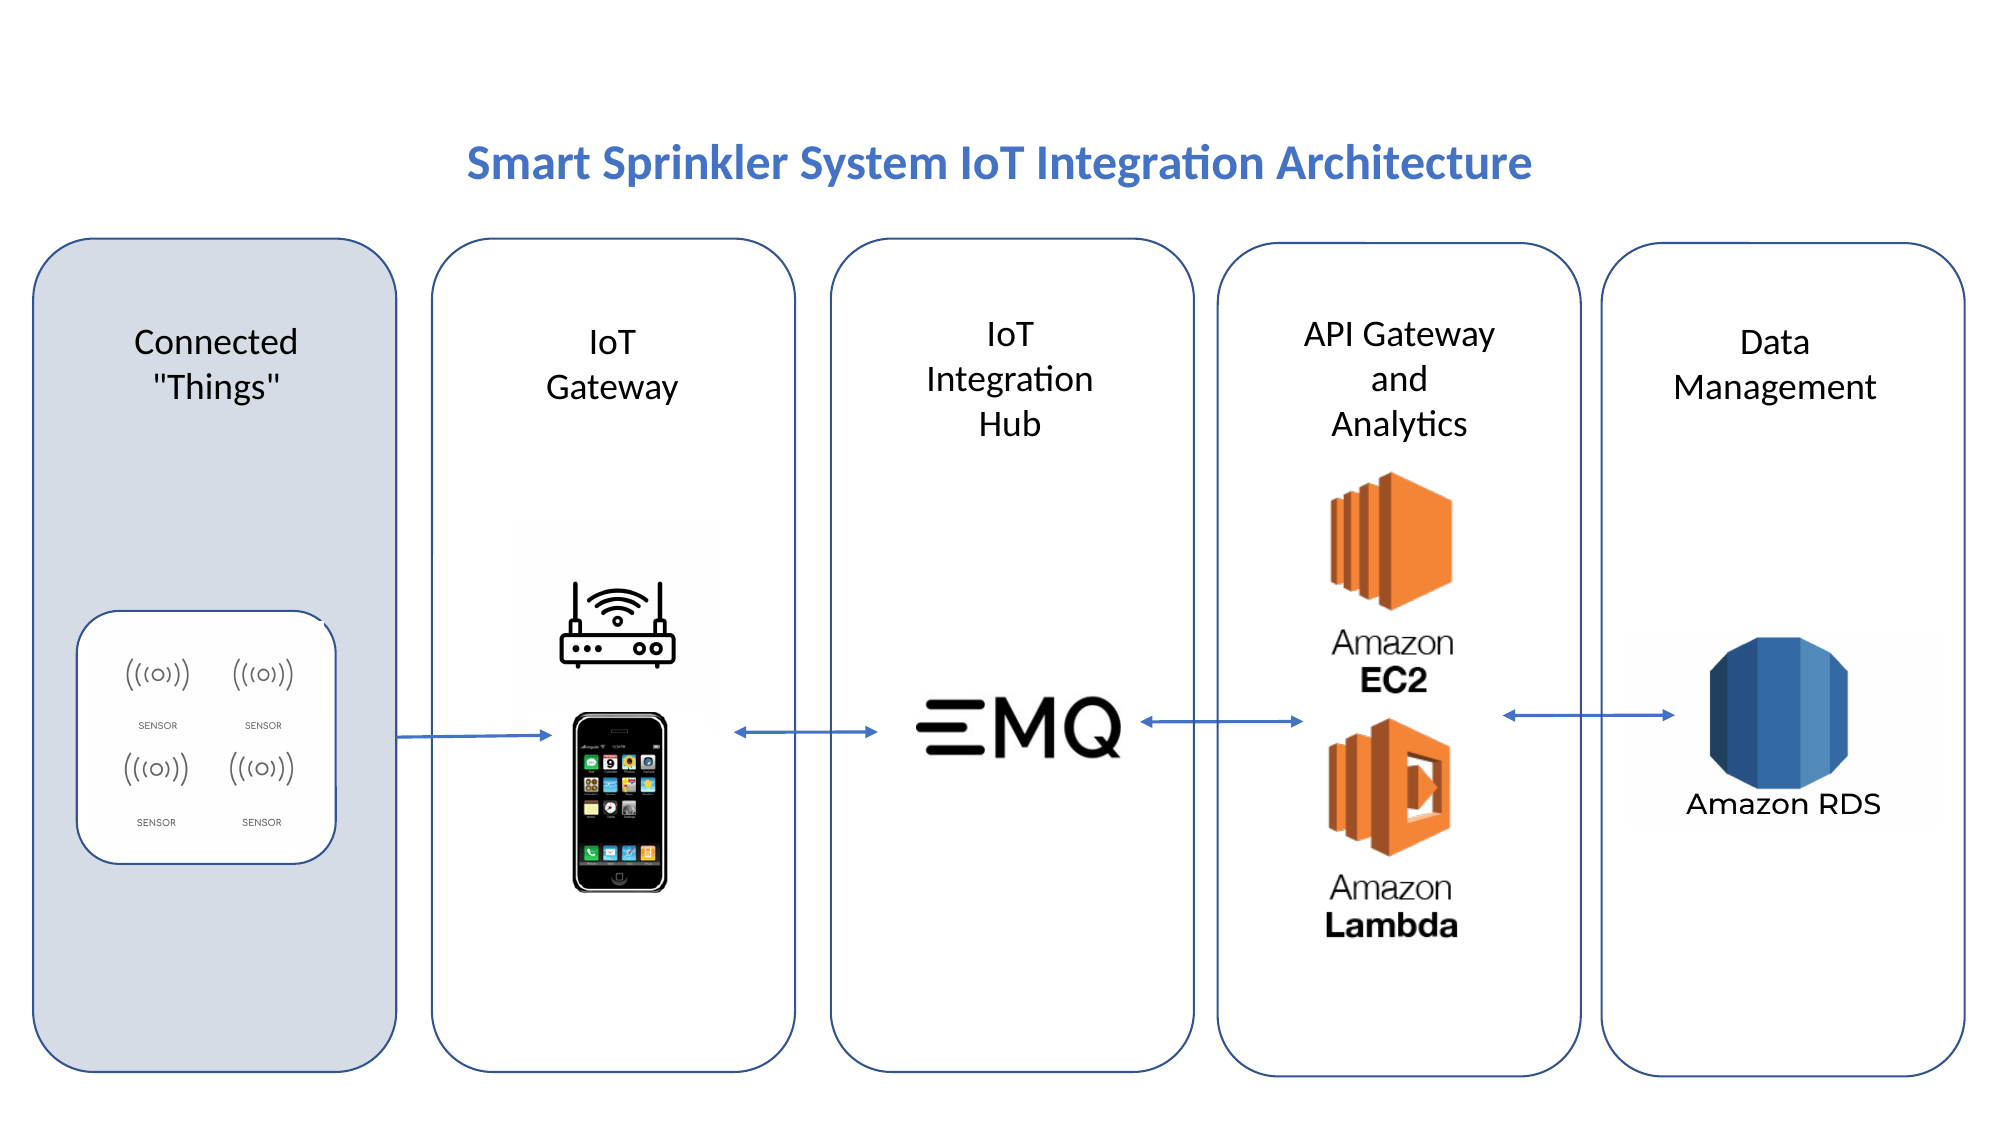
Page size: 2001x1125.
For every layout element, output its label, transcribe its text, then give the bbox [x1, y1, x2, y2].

text_box [1216, 972, 1582, 1078]
text_box [829, 237, 1195, 1074]
text_box Connected "Things" [118, 309, 315, 415]
picture [916, 641, 1122, 815]
text_box [1600, 241, 1966, 1078]
text_box IoT Gateway [514, 309, 711, 415]
picture [1626, 630, 1941, 827]
text_box [430, 237, 797, 1074]
picture [1164, 437, 1617, 972]
text_box Smart Sprinkler System IoT Integration Architecture [0, 122, 2000, 198]
text_box [32, 237, 398, 1074]
picture [91, 621, 327, 844]
text_box [75, 609, 337, 865]
picture [514, 520, 721, 894]
text_box [1216, 241, 1582, 437]
